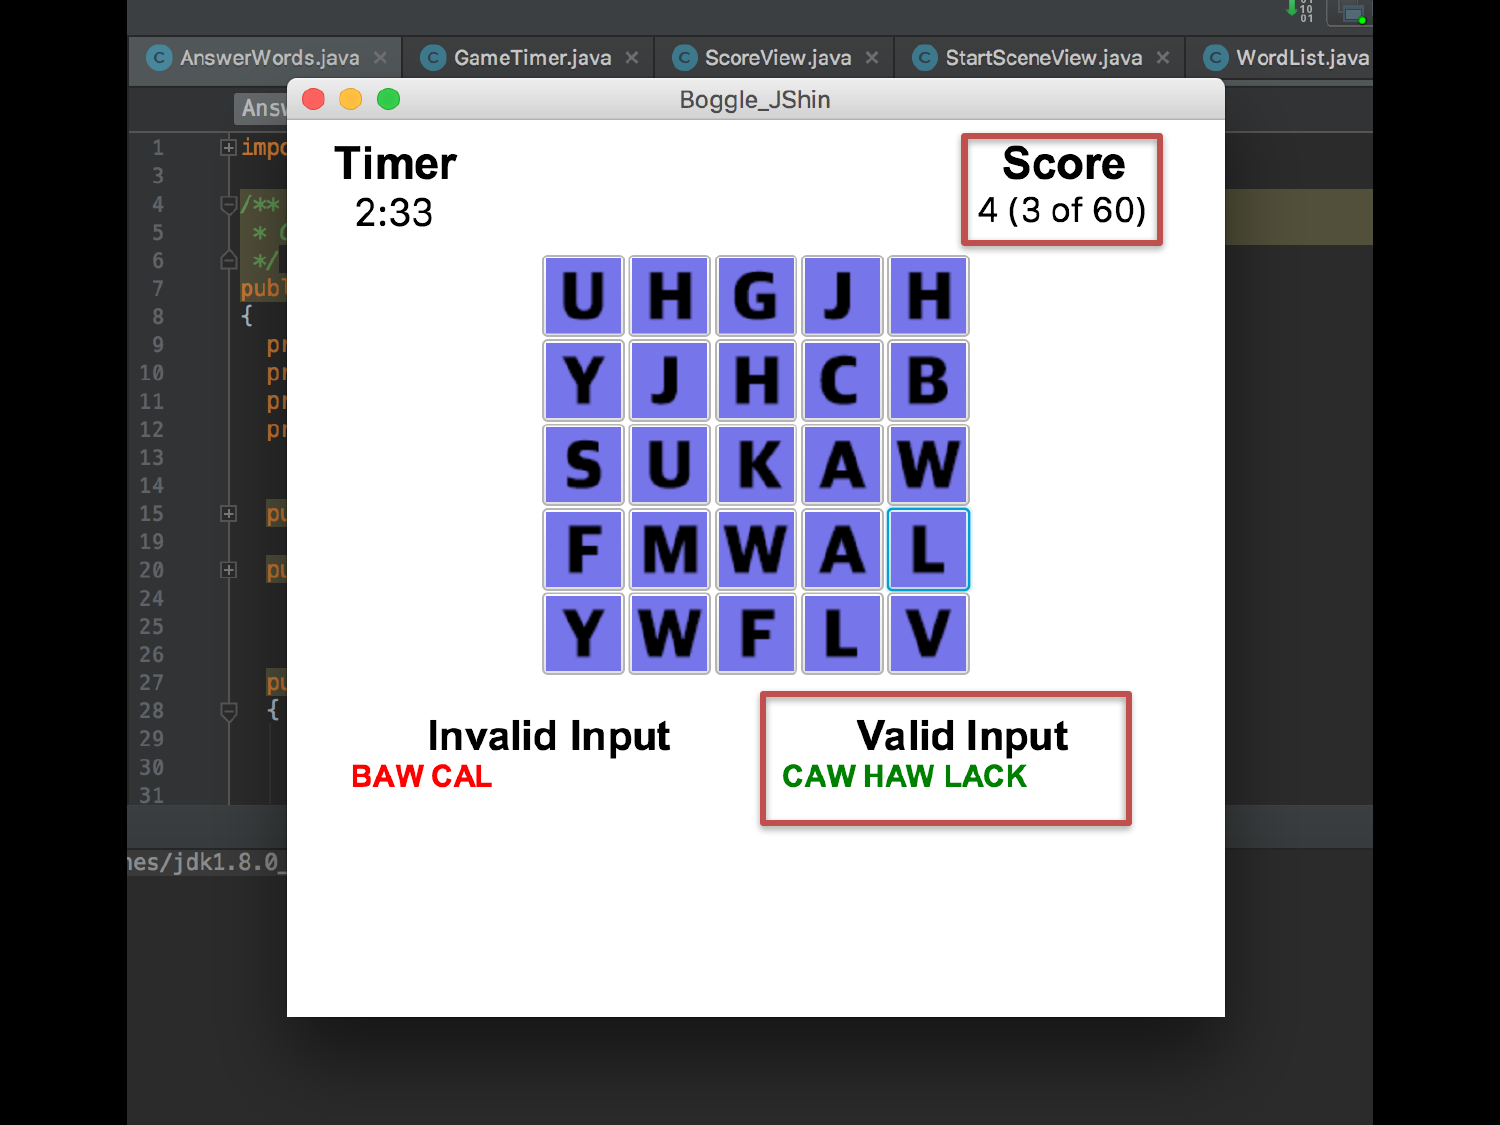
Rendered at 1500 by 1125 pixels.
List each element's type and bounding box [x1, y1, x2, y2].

picture [126, 0, 1373, 1125]
